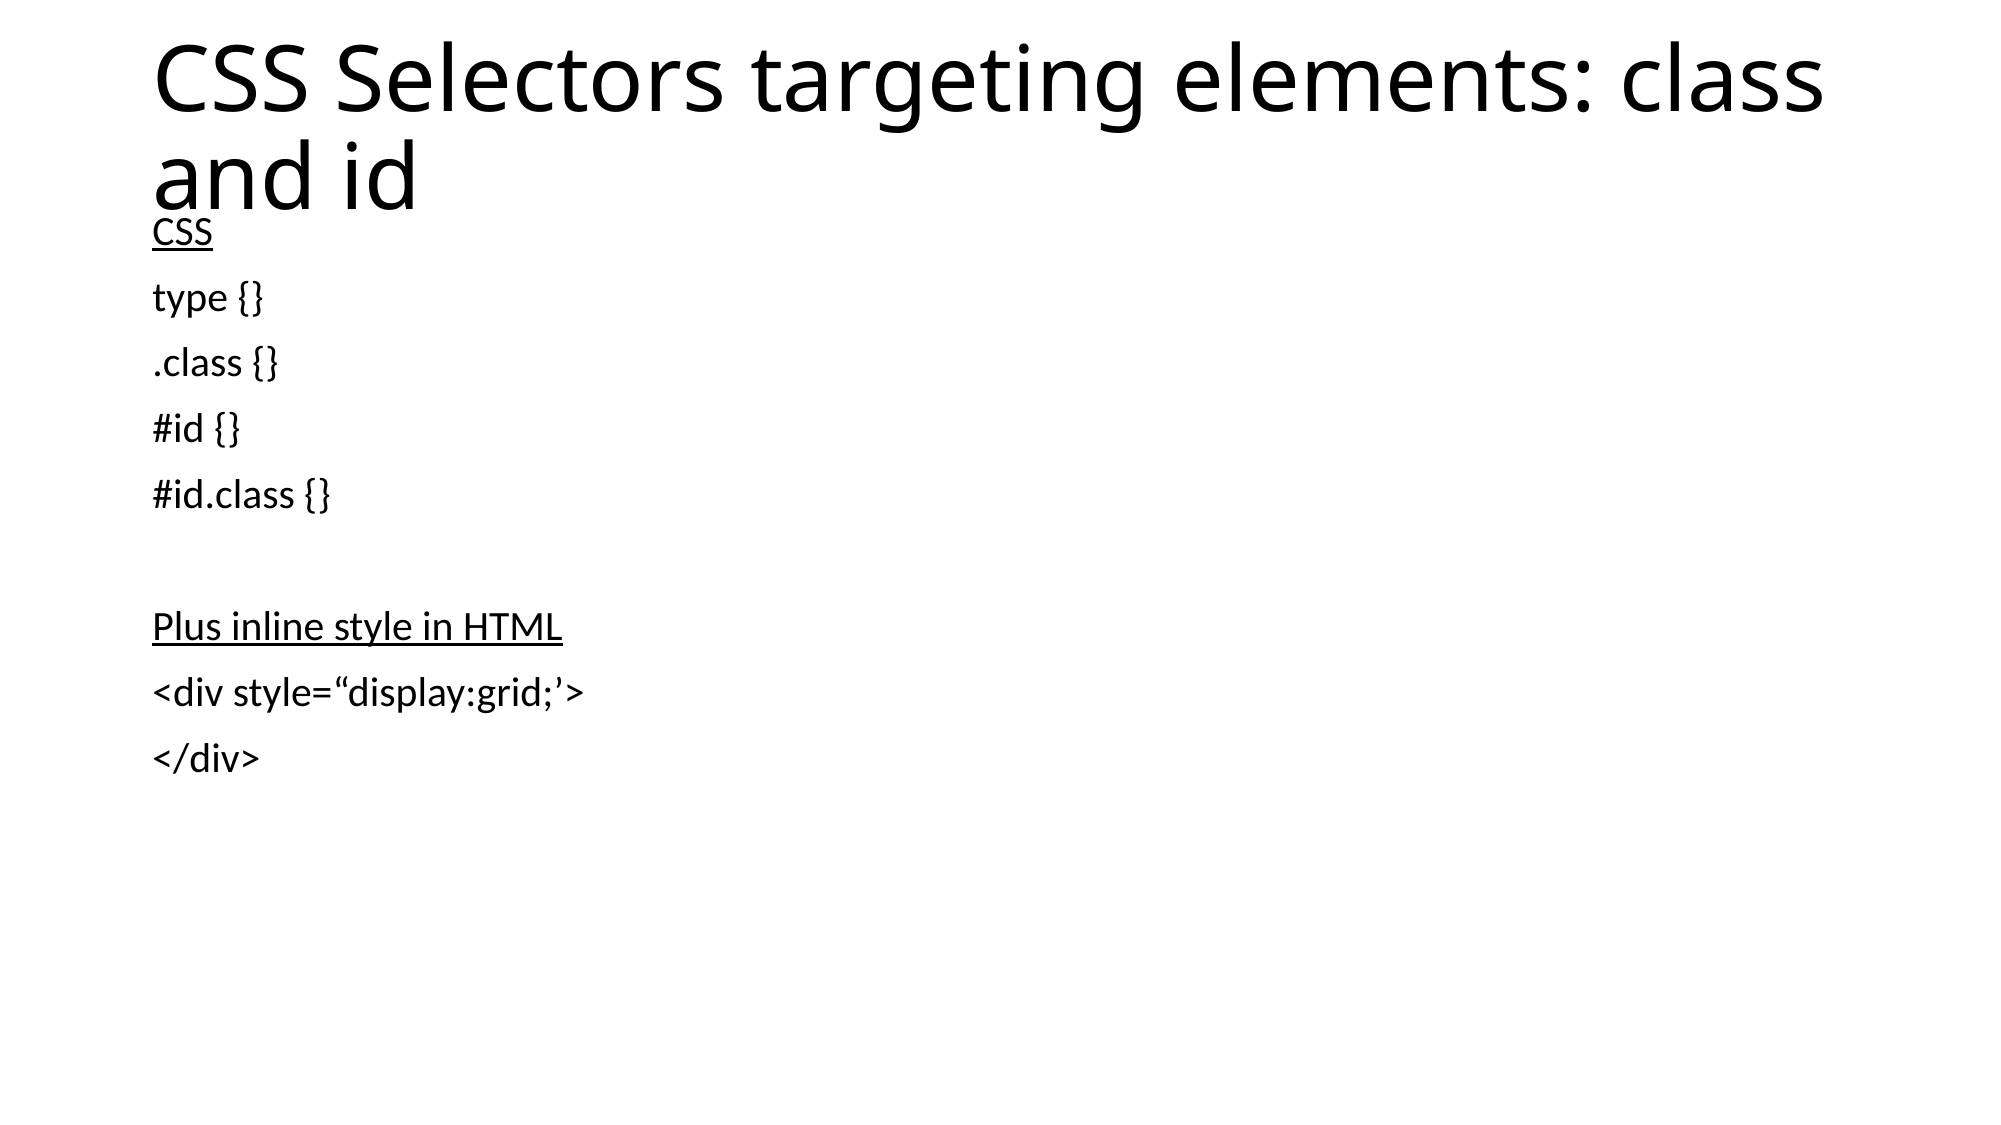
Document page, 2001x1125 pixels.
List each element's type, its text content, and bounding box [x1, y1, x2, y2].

title CSS Selectors targeting elements: class and id [137, 59, 1863, 202]
list CSS type {} .class {} #id {} #id.class {} Plus inline style in HTML <div style=“display:grid;’> </div> [137, 201, 644, 1014]
